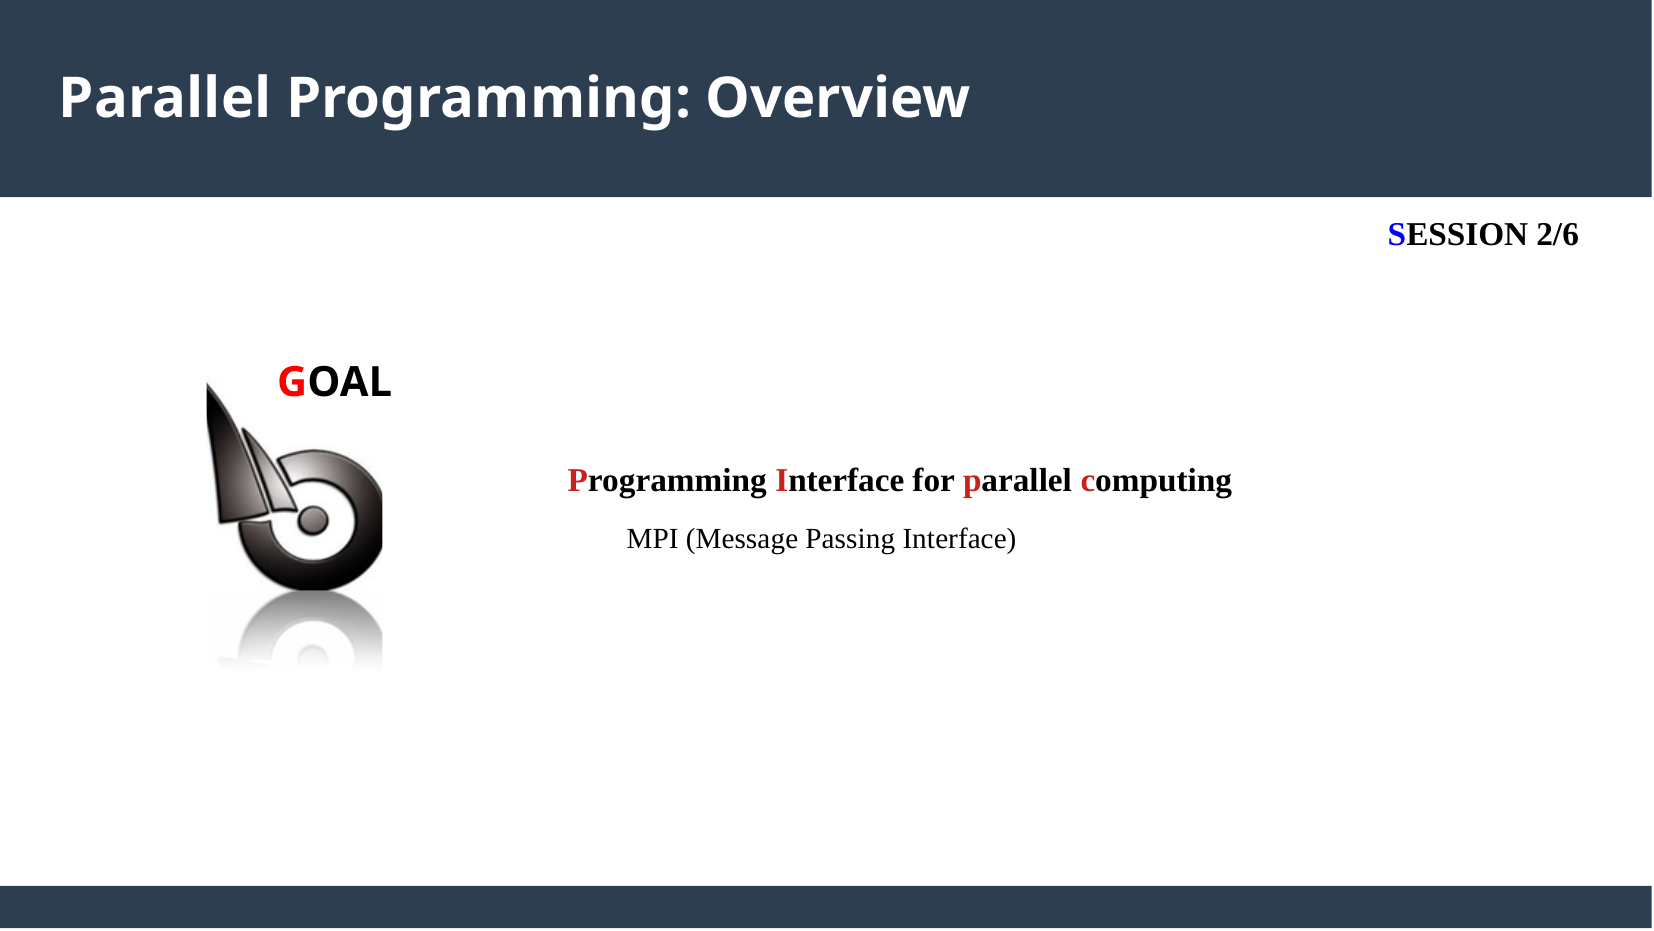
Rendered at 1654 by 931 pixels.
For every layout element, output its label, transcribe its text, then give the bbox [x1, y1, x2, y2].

text_box GOAL [262, 345, 494, 423]
list Programming Interface for parallel computing MPI (Message Passing Interface) [390, 396, 1417, 696]
text_box SESSION 2/6 [1387, 212, 1635, 294]
picture [206, 375, 383, 809]
title Parallel Programming: Overview [59, 37, 1593, 153]
